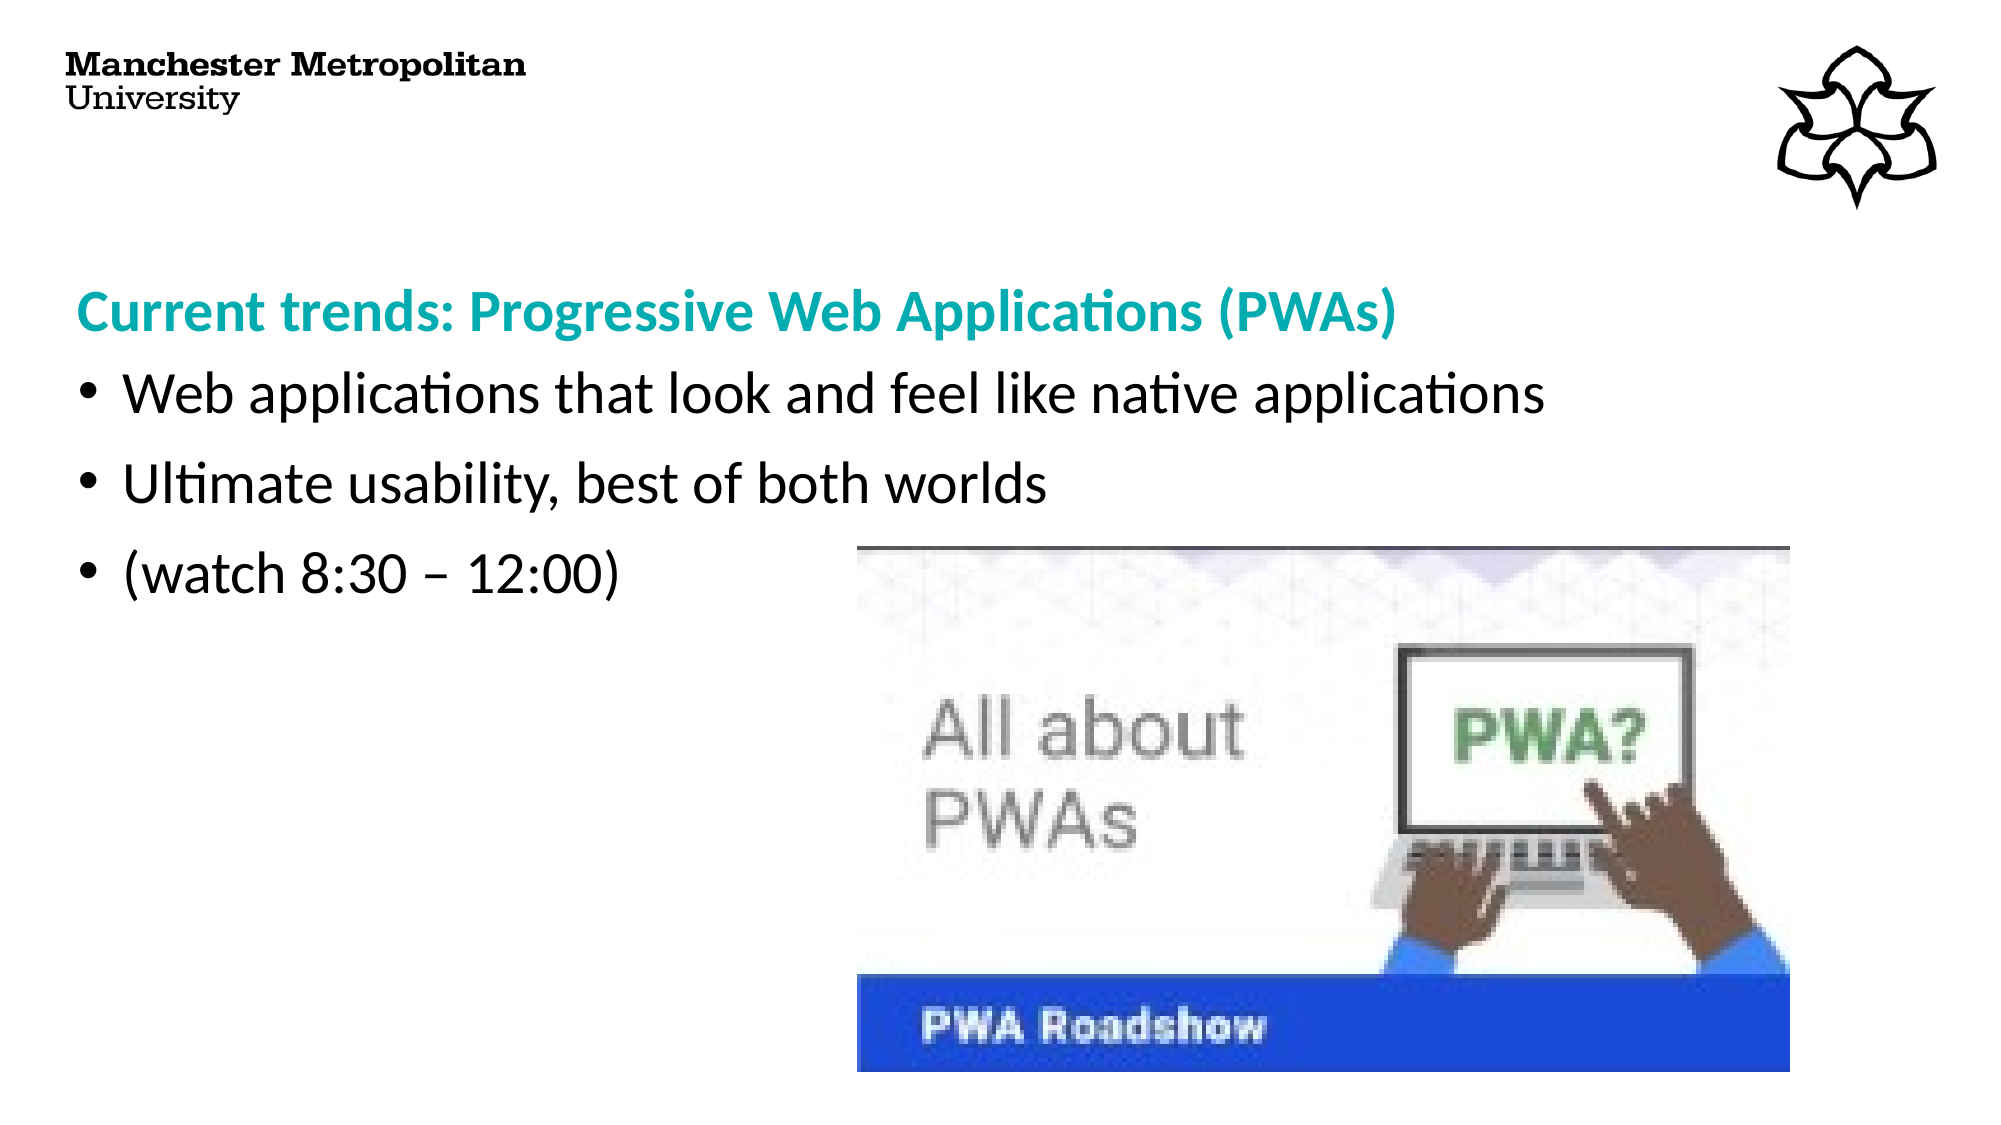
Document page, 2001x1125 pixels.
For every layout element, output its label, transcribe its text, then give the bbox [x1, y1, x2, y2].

title Current trends: Progressive Web Applications (PWAs) [62, 270, 1788, 352]
picture [55, 42, 536, 124]
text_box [856, 545, 1791, 1073]
list Web applications that look and feel like native applications Ultimate usability, best of both worlds (watch 8:30 – 12:00) [62, 352, 1938, 961]
picture [1765, 34, 1948, 221]
